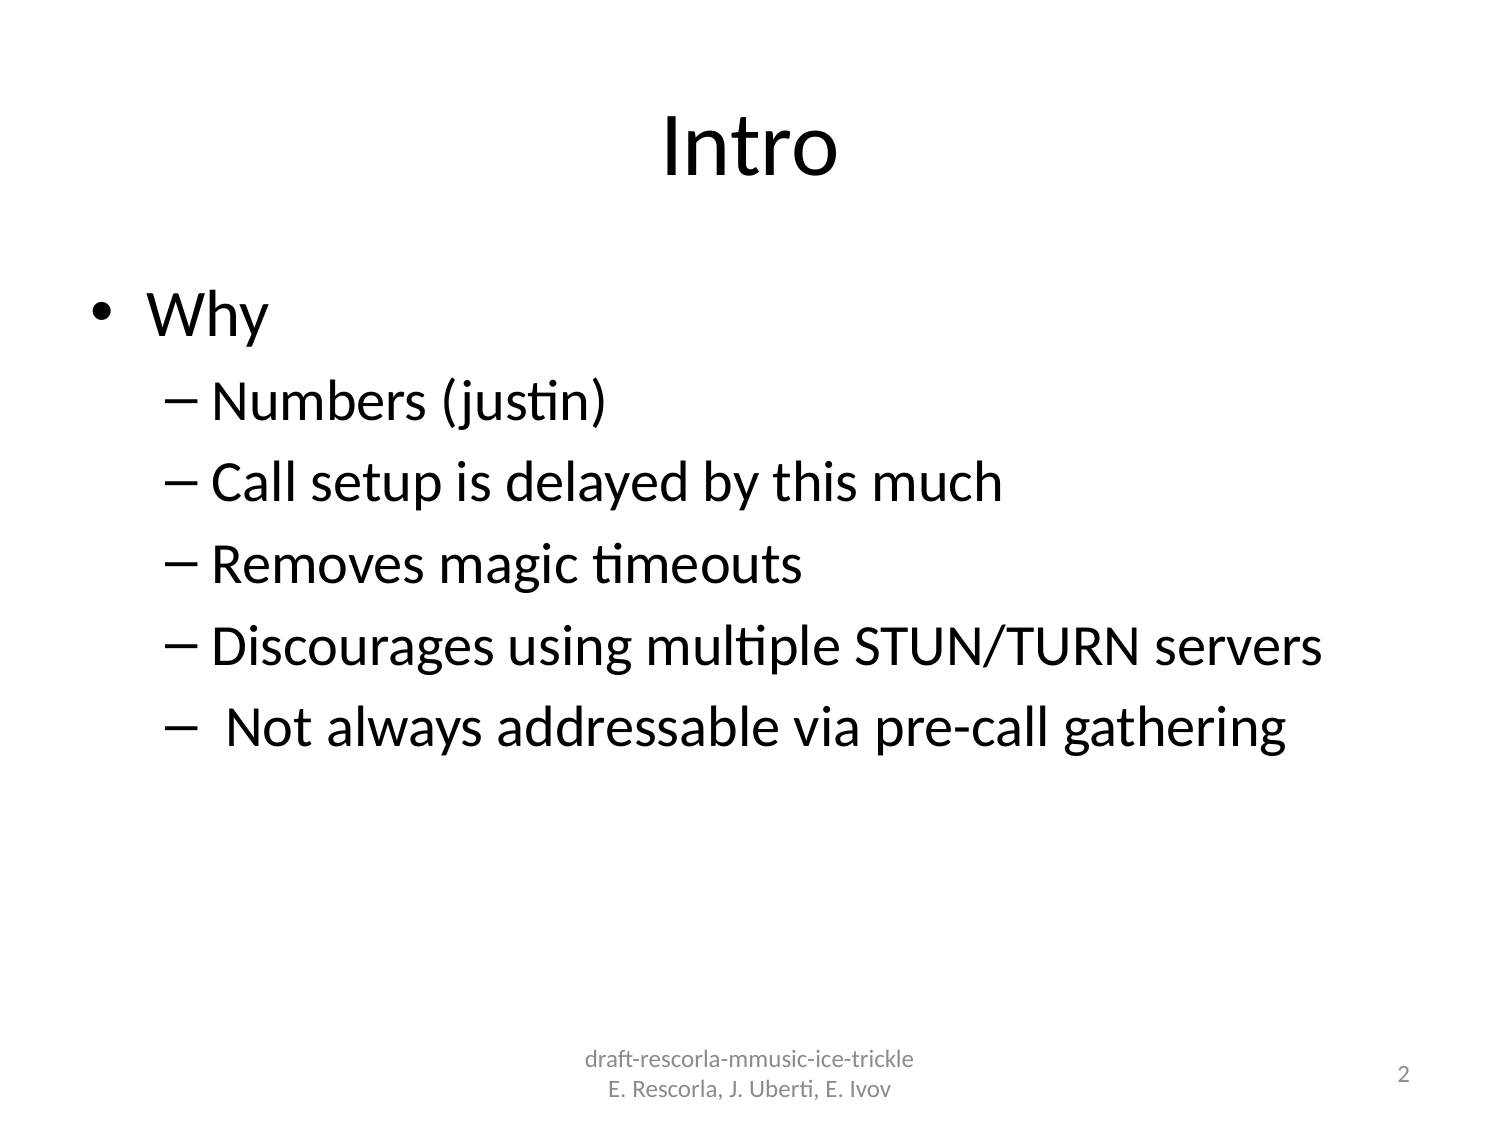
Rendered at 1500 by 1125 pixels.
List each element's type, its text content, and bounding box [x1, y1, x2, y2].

footer draft-rescorla-mmusic-ice-trickle E. Rescorla, J. Uberti, E. Ivov [512, 1042, 988, 1103]
slide_number 2 [1074, 1042, 1425, 1103]
list Why Numbers (justin) Call setup is delayed by this much Removes magic timeouts Discourages using multiple STUN/TURN servers Not always addressable via pre-call gathering [75, 262, 1425, 1005]
title Intro [75, 45, 1425, 233]
